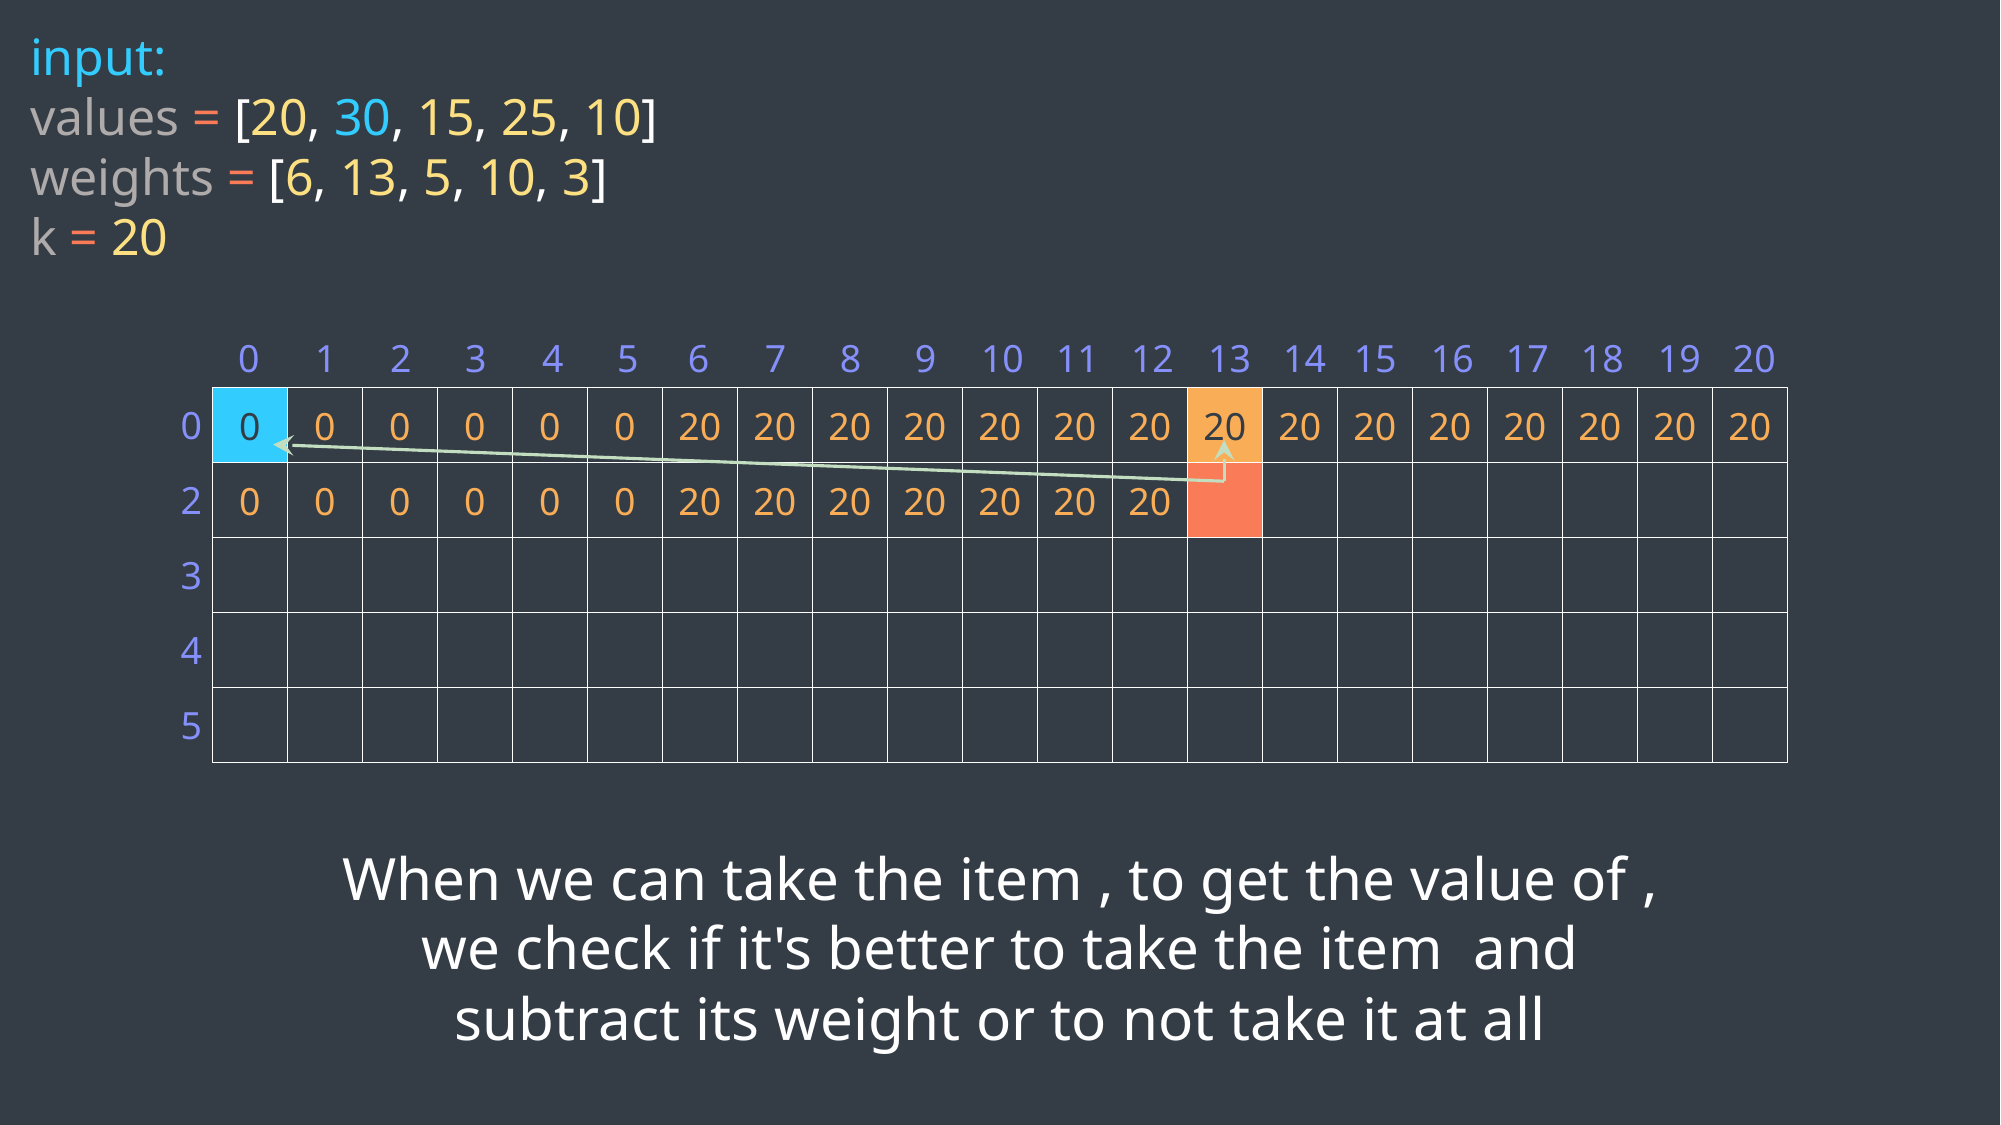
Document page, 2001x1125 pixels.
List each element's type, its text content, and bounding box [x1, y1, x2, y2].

text_box 20 [812, 387, 887, 444]
text_box 6 [672, 328, 726, 388]
text_box [1412, 537, 1487, 612]
text_box 19 [1635, 328, 1710, 388]
text_box [1262, 462, 1337, 537]
text_box [1187, 537, 1262, 612]
text_box 20 [1112, 482, 1187, 537]
text_box [737, 687, 812, 763]
text_box 20 [962, 482, 1037, 537]
text_box 20 [1562, 388, 1637, 462]
text_box 0 [437, 387, 512, 444]
text_box 4 [164, 619, 218, 680]
text_box [1712, 687, 1788, 763]
text_box [1487, 462, 1562, 537]
text_box [212, 537, 287, 612]
text_box 0 [512, 482, 587, 537]
text_box [962, 537, 1037, 612]
text_box 0 [164, 394, 218, 455]
text_box 20 [737, 387, 812, 444]
text_box [362, 537, 437, 612]
text_box [1037, 537, 1112, 612]
text_box [1562, 612, 1637, 687]
text_box [1262, 612, 1337, 687]
text_box [362, 612, 437, 687]
text_box [1412, 687, 1487, 763]
text_box 7 [749, 328, 803, 388]
text_box 3 [164, 544, 218, 605]
text_box [887, 537, 962, 612]
text_box [1562, 537, 1637, 612]
text_box [1337, 687, 1412, 763]
text_box [1712, 612, 1788, 687]
text_box [587, 537, 662, 612]
text_box 0 [362, 387, 437, 444]
text_box [212, 687, 287, 763]
text_box 3 [449, 328, 503, 388]
text_box [812, 537, 887, 612]
text_box [962, 687, 1037, 763]
text_box 2 [164, 469, 218, 530]
text_box [1412, 462, 1487, 537]
text_box 0 [587, 482, 662, 537]
text_box [512, 687, 587, 763]
text_box [1562, 687, 1637, 763]
text_box 11 [1033, 328, 1108, 388]
text_box [1337, 612, 1412, 687]
text_box 0 [362, 482, 437, 537]
text_box [887, 612, 962, 687]
text_box [812, 612, 887, 687]
text_box [1637, 462, 1712, 537]
text_box [1487, 687, 1562, 763]
text_box [437, 687, 512, 763]
text_box 2 [374, 328, 428, 388]
text_box [512, 537, 587, 612]
text_box 20 [812, 482, 887, 537]
text_box [212, 612, 287, 687]
text_box 20 [662, 387, 737, 444]
text_box [662, 537, 737, 612]
text_box [1487, 537, 1562, 612]
text_box 20 [1487, 388, 1562, 462]
text_box 15 [1331, 328, 1408, 388]
text_box [1712, 462, 1788, 537]
text_box 20 [1262, 388, 1337, 462]
text_box 16 [1408, 328, 1483, 388]
text_box 13 [1185, 328, 1260, 388]
text_box 1 [299, 328, 353, 388]
text_box [662, 612, 737, 687]
text_box [1262, 687, 1337, 763]
text_box [437, 537, 512, 612]
text_box 20 [1412, 388, 1487, 462]
text_box [737, 537, 812, 612]
text_box [1337, 537, 1412, 612]
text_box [273, 444, 1225, 482]
text_box 0 [287, 387, 362, 444]
text_box [1187, 687, 1262, 763]
text_box [1187, 462, 1262, 537]
text_box 18 [1558, 328, 1635, 388]
text_box 20 [887, 482, 962, 537]
text_box 5 [601, 328, 655, 388]
text_box 9 [899, 328, 953, 388]
text_box 20 [1710, 328, 1799, 388]
text_box 20 [662, 482, 737, 537]
text_box 20 [1337, 388, 1412, 462]
text_box 4 [526, 328, 580, 388]
text_box [587, 687, 662, 763]
text_box [362, 687, 437, 763]
text_box [1187, 612, 1262, 687]
text_box [1562, 462, 1637, 537]
text_box 0 [512, 387, 587, 444]
text_box [962, 612, 1037, 687]
text_box [737, 612, 812, 687]
text_box [662, 687, 737, 763]
text_box 17 [1483, 328, 1558, 388]
text_box 20 [1712, 388, 1788, 462]
text_box [812, 687, 887, 763]
text_box [1712, 537, 1788, 612]
text_box [1112, 537, 1187, 612]
text_box 20 [1112, 388, 1187, 444]
text_box [587, 612, 662, 687]
text_box [1637, 537, 1712, 612]
text_box [887, 687, 962, 763]
text_box 14 [1260, 328, 1331, 388]
text_box 8 [824, 328, 878, 388]
text_box 20 [1187, 388, 1262, 462]
text_box [287, 537, 362, 612]
text_box [1262, 537, 1337, 612]
text_box 0 [212, 462, 287, 537]
text_box [1337, 462, 1412, 537]
text_box 0 [212, 387, 287, 462]
text_box [512, 612, 587, 687]
text_box 10 [958, 328, 1033, 388]
text_box [1112, 687, 1187, 763]
text_box 0 [222, 328, 276, 388]
text_box 0 [287, 482, 362, 537]
text_box 12 [1108, 328, 1185, 388]
text_box 20 [962, 388, 1037, 444]
text_box [1412, 612, 1487, 687]
text_box [437, 612, 512, 687]
text_box 5 [164, 694, 218, 755]
text_box [1637, 687, 1712, 763]
text_box 20 [1637, 388, 1712, 462]
text_box 20 [1037, 388, 1112, 444]
text_box [1112, 612, 1187, 687]
text_box [1637, 612, 1712, 687]
text_box 0 [587, 387, 662, 444]
text_box 20 [1037, 482, 1112, 537]
text_box 20 [737, 482, 812, 537]
text_box [1487, 612, 1562, 687]
text_box 20 [887, 387, 962, 444]
text_box [1037, 612, 1112, 687]
text_box [1037, 687, 1112, 763]
text_box 0 [437, 482, 512, 537]
text_box [287, 687, 362, 763]
text_box [287, 612, 362, 687]
text_box input: values = [20, 30, 15, 25, 10] weights = [6, 13, 5, 10, 3] k = 20 [15, 17, 684, 273]
